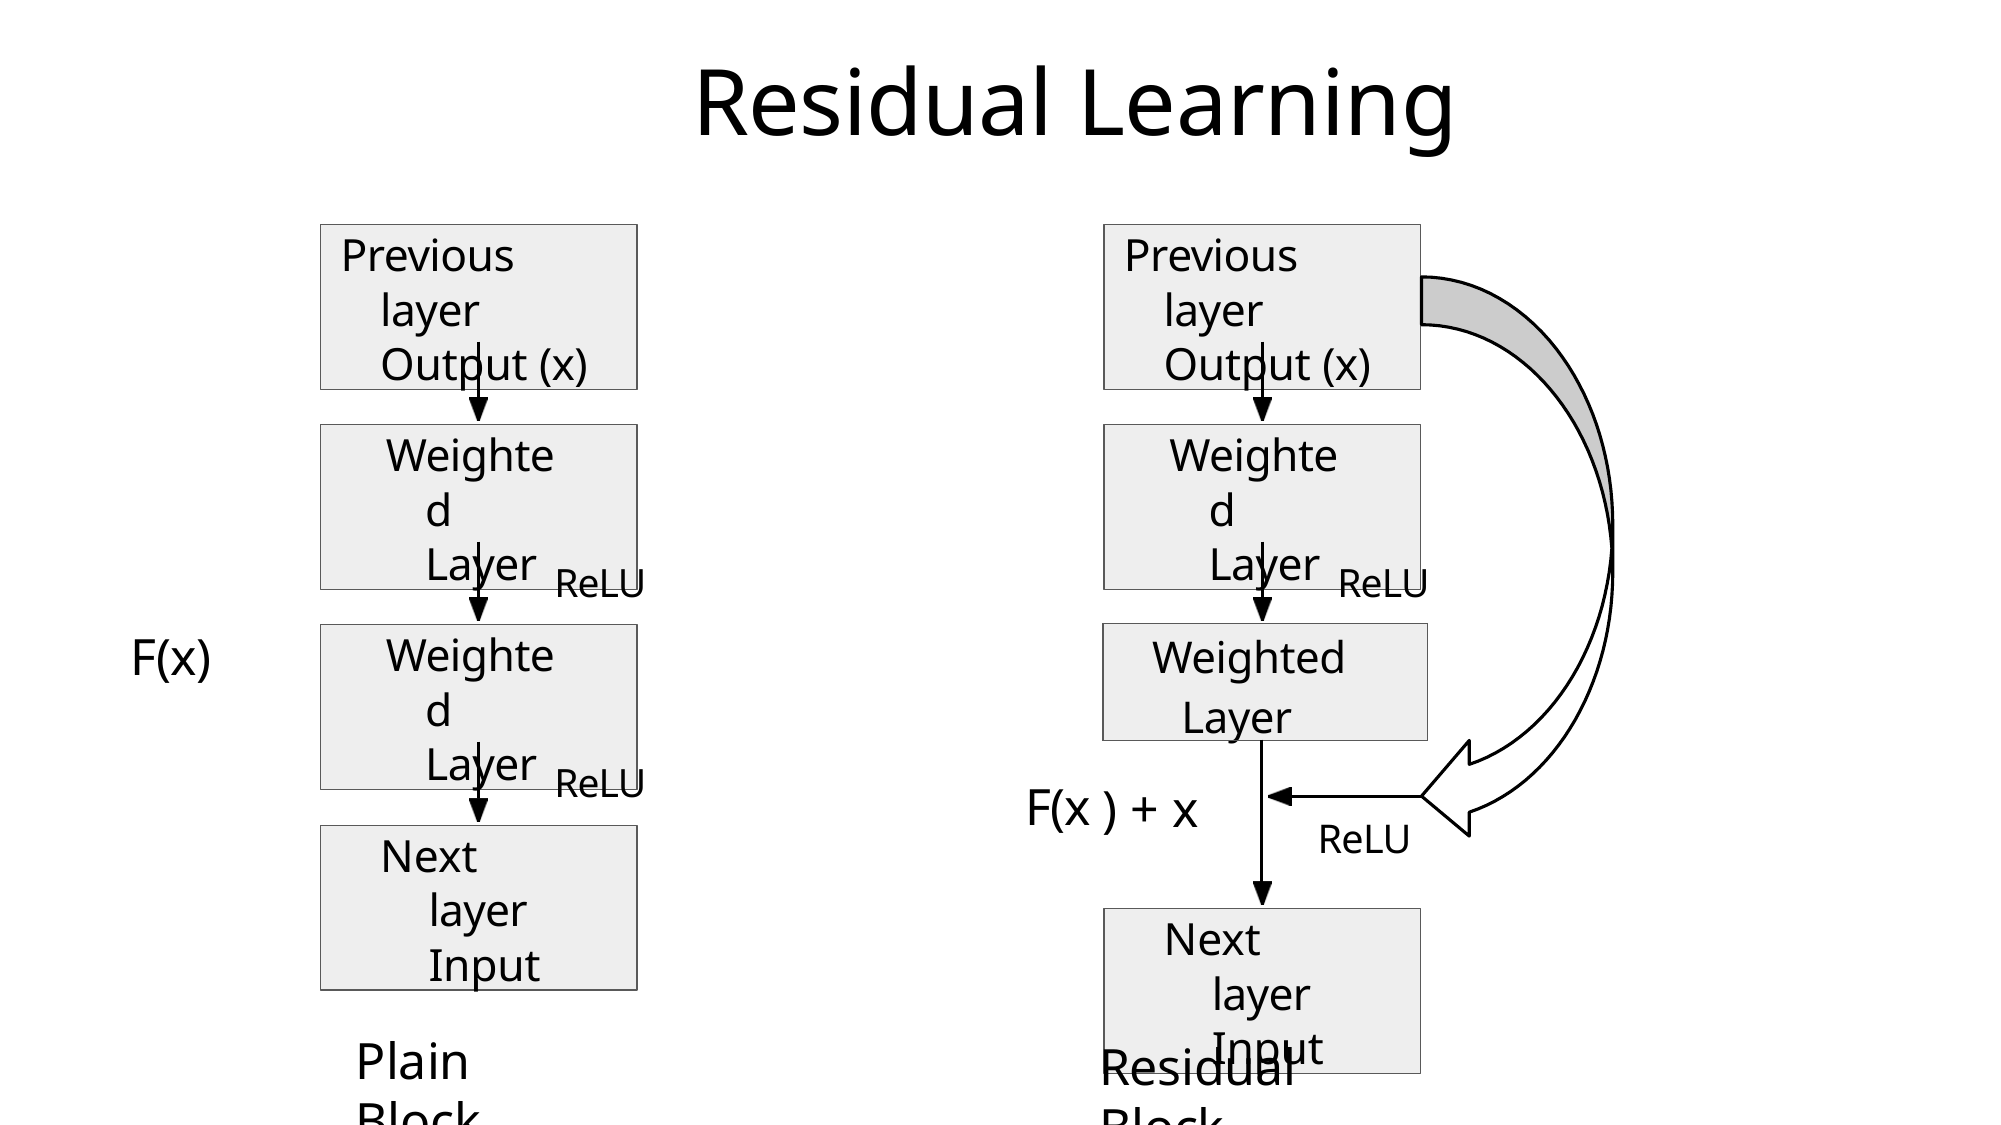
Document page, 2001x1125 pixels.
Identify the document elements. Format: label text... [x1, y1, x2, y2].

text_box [469, 541, 488, 621]
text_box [469, 341, 488, 421]
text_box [1253, 341, 1272, 421]
picture [1253, 881, 1272, 905]
text_box Previous layer Output (x) [1103, 224, 1421, 390]
table_cell ReLU [1263, 741, 1428, 884]
text_box ReLU [551, 756, 647, 806]
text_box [1268, 787, 1422, 806]
title Residual Learning [689, 1, 1483, 193]
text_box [1419, 274, 1615, 839]
text_box Weighted Layer [320, 624, 638, 790]
text_box Next layer Input [320, 825, 638, 991]
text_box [1253, 541, 1272, 621]
table_header Weighted Layer [1104, 624, 1419, 740]
text_box F(x) [127, 622, 221, 685]
text_box ReLU [551, 555, 647, 606]
text_box Plain Block [352, 1026, 605, 1125]
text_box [469, 741, 488, 822]
text_box Residual Block [1096, 1032, 1428, 1125]
table_cell ) + x [1103, 741, 1260, 884]
text_box Next layer Input [1103, 908, 1421, 1032]
text_box Weighted Layer [1103, 424, 1419, 590]
text_box F(x [1022, 772, 1098, 835]
text_box Previous layer Output (x) [320, 224, 638, 390]
text_box ReLU [1334, 555, 1419, 606]
text_box Weighted Layer [320, 424, 638, 590]
